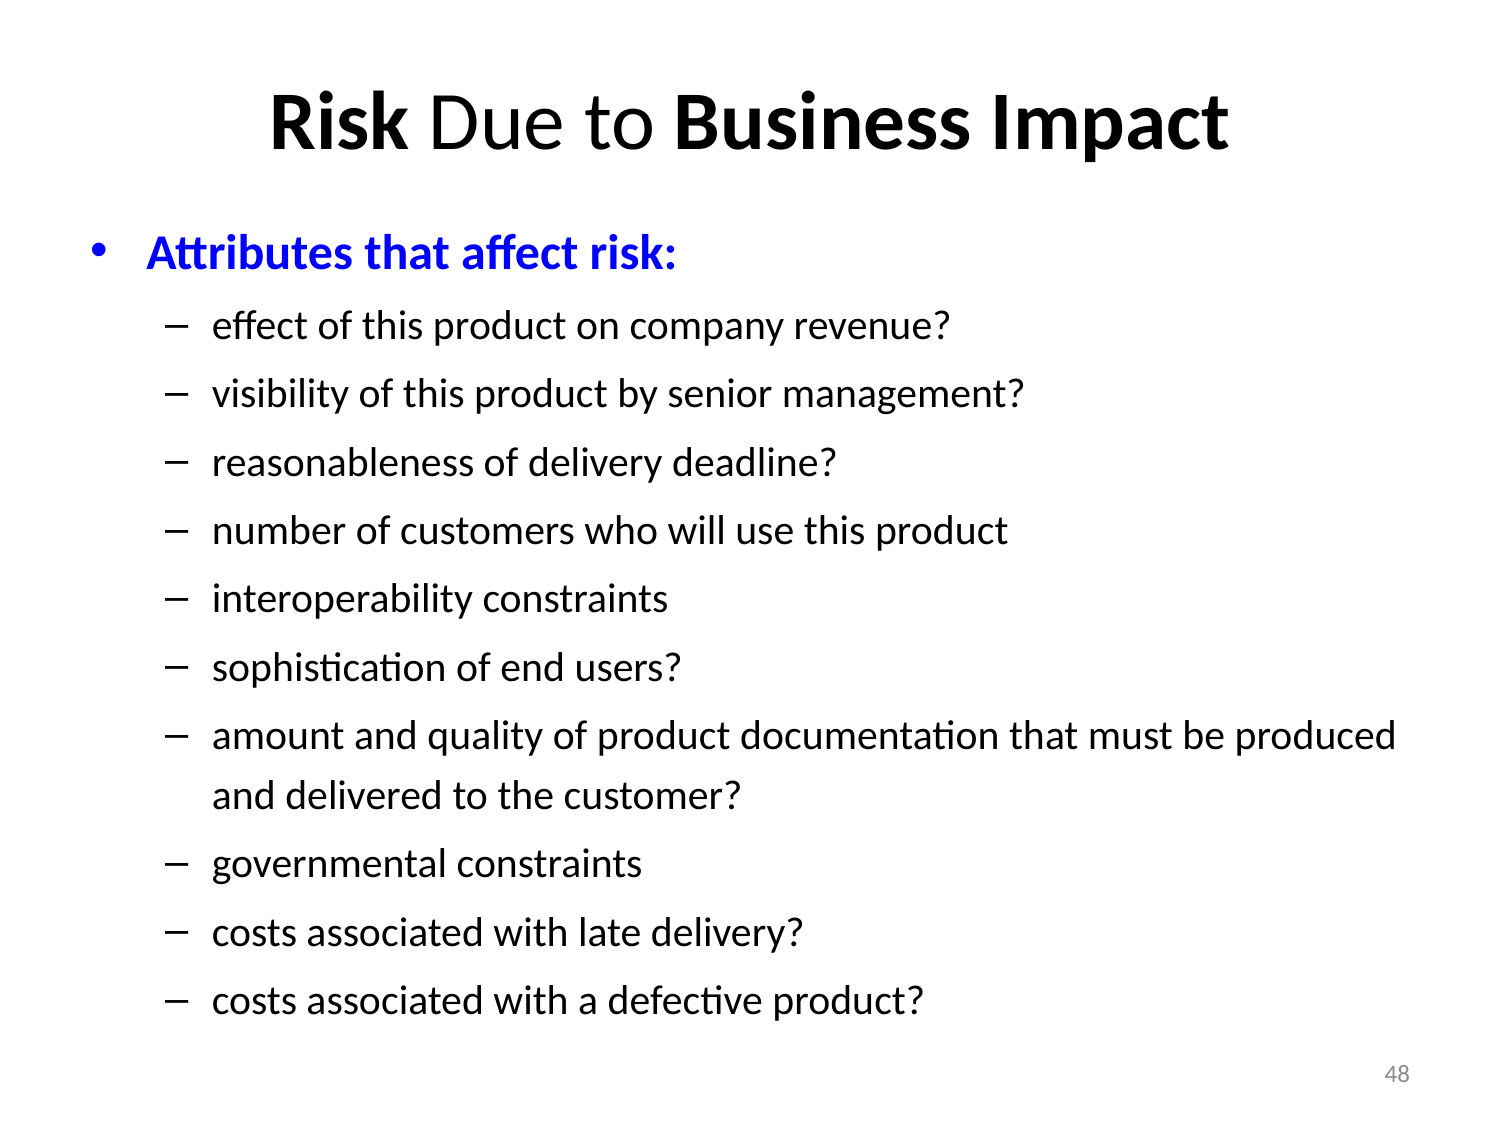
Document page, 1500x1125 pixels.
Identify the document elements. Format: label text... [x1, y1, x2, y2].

slide_number 48 [1074, 1042, 1425, 1103]
title Risk Due to Business Impact [75, 45, 1425, 188]
list Attributes that affect risk: effect of this product on company revenue? visibility of this product by senior management? reasonableness of delivery deadline? number of customers who will use this product interoperability constraints sophistication of end users? amount and quality of product documentation that must be produced and delivered to the customer? governmental constraints costs associated with late delivery? costs associated with a defective product? [75, 200, 1425, 1050]
